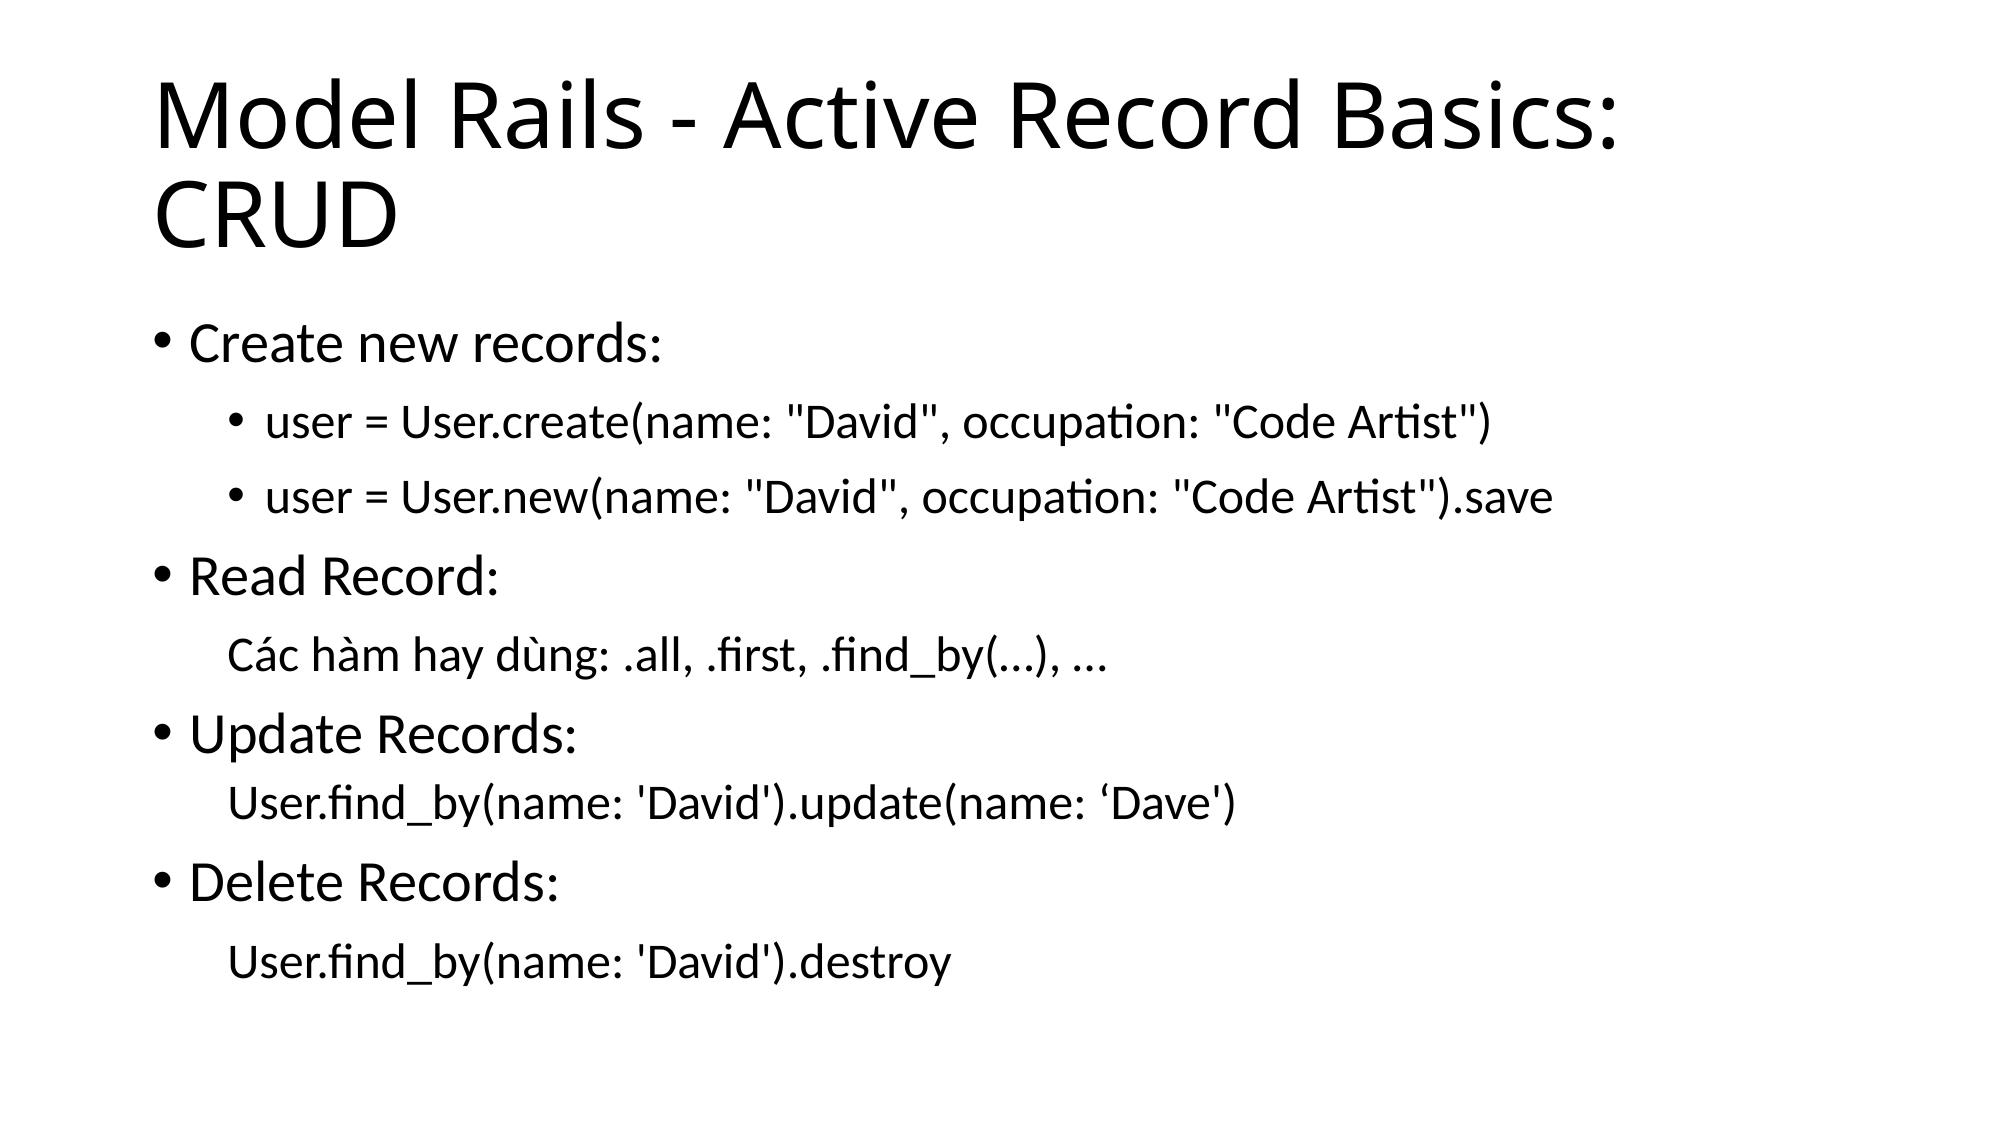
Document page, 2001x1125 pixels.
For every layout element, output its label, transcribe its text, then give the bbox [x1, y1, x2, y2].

title Model Rails - Active Record Basics: CRUD [137, 59, 1863, 278]
list Create new records: user = User.create(name: "David", occupation: "Code Artist") user = User.new(name: "David", occupation: "Code Artist").save Read Record: Các hàm hay dùng: .all, .first, .find_by(…), … Update Records: User.find_by(name: 'David').update(name: ‘Dave') Delete Records: User.find_by(name: 'David').destroy [137, 304, 1863, 1018]
